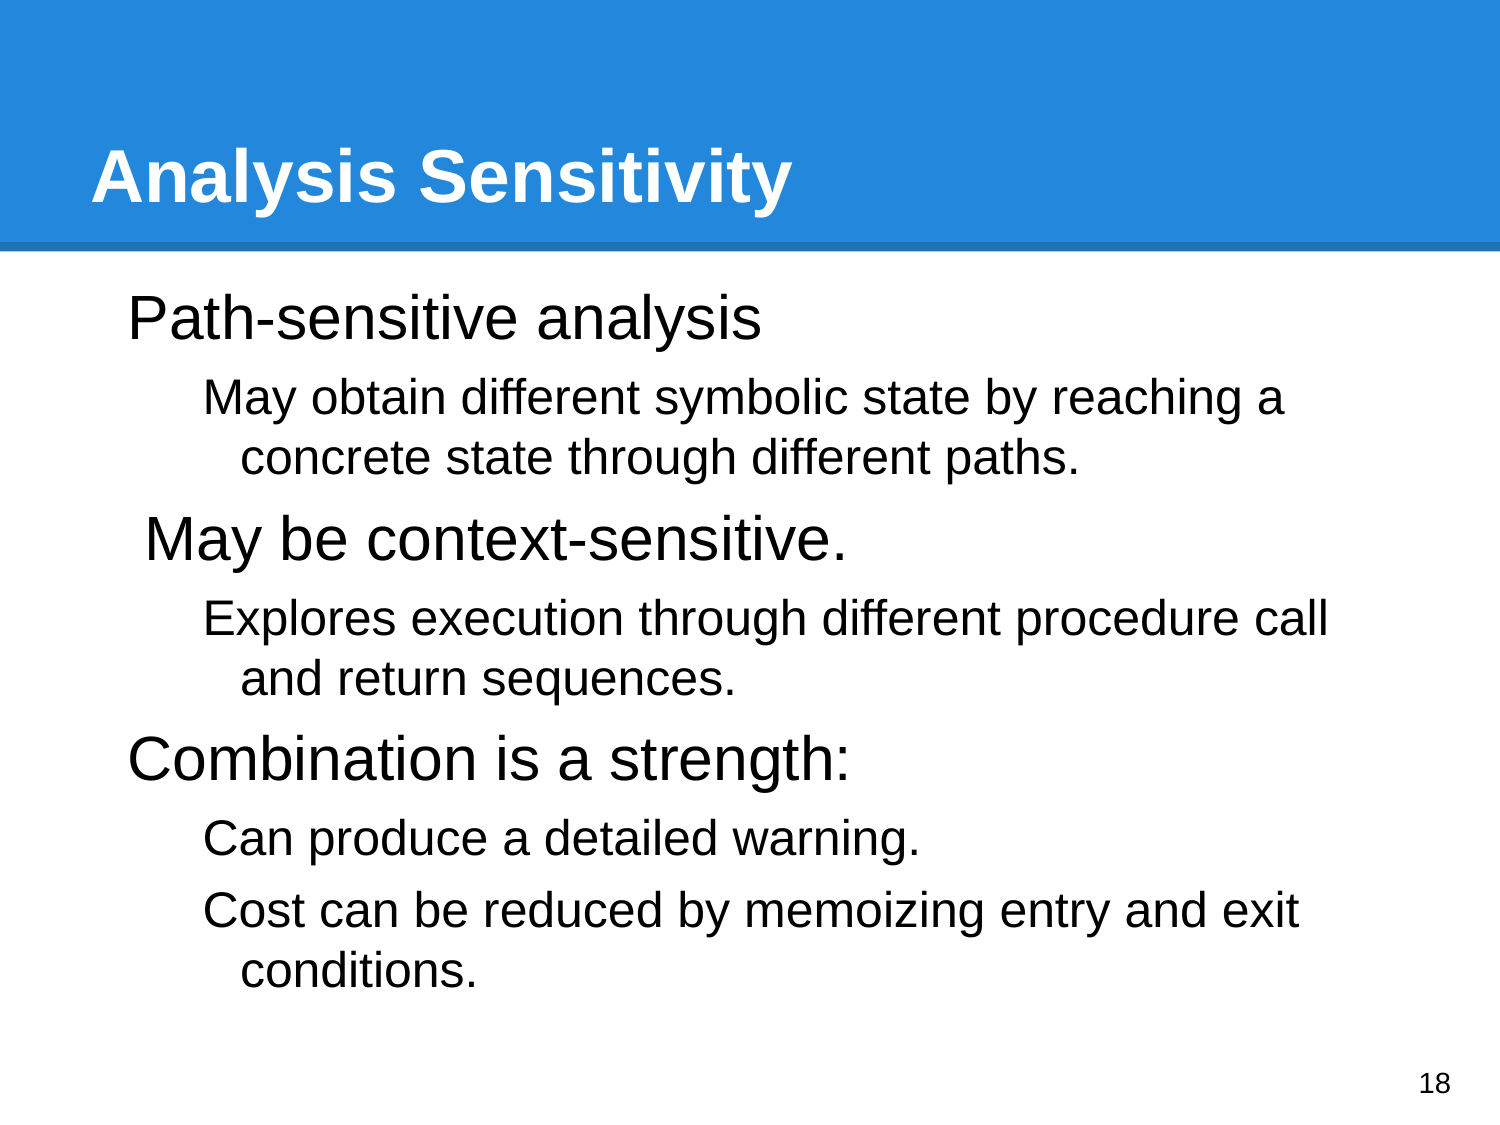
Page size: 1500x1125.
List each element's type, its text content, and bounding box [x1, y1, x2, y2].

slide_number ‹#› [1403, 1038, 1494, 1125]
title Analysis Sensitivity [75, 45, 1425, 233]
list Path-sensitive analysis May obtain different symbolic state by reaching a concrete state through different paths. May be context-sensitive. Explores execution through different procedure call and return sequences. Combination is a strength: Can produce a detailed warning. Cost can be reduced by memoizing entry and exit conditions. [75, 262, 1425, 1078]
